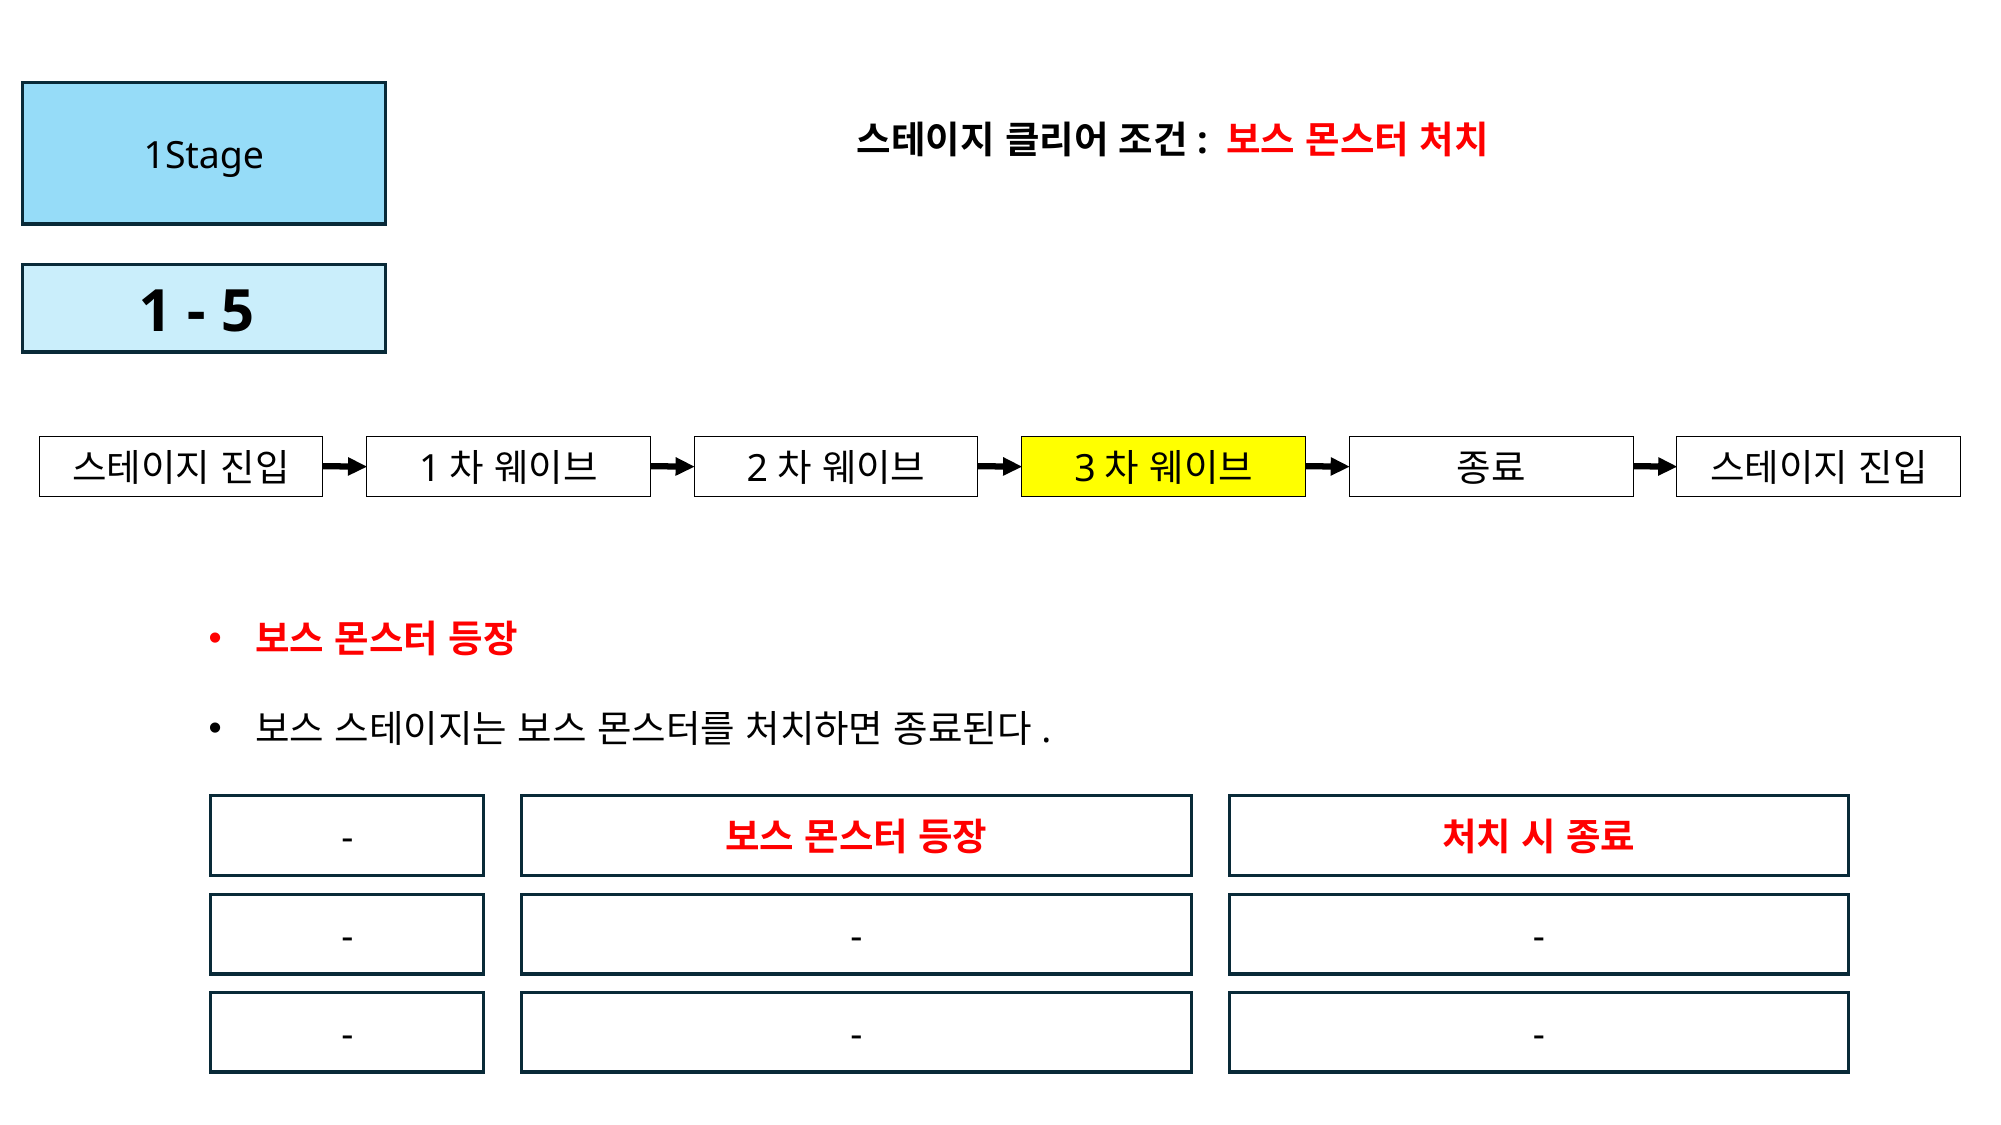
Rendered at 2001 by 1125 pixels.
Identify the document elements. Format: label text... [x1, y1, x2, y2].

text_box - [209, 893, 485, 976]
text_box - [209, 794, 485, 877]
text_box - [209, 991, 485, 1074]
text_box 스테이지 클리어 조건: 보스 몬스터 처치 [841, 108, 1951, 168]
text_box 1차 웨이브 [366, 436, 651, 497]
text_box 1 - 5 [21, 263, 387, 354]
text_box 종료 [1349, 436, 1634, 497]
text_box - [520, 991, 1193, 1074]
text_box 처치 시 종료 [1228, 794, 1850, 877]
text_box 스테이지 진입 [39, 436, 323, 497]
text_box 2차 웨이브 [694, 436, 978, 497]
text_box - [1228, 893, 1850, 976]
text_box 1Stage [21, 81, 387, 226]
text_box 보스 몬스터 등장 보스 스테이지는 보스 몬스터를 처치하면 종료된다. [193, 562, 1832, 758]
text_box 보스 몬스터 등장 [520, 794, 1193, 877]
text_box 스테이지 진입 [1676, 436, 1961, 497]
text_box - [520, 893, 1193, 976]
text_box - [1228, 991, 1850, 1074]
text_box 3차 웨이브 [1021, 436, 1306, 497]
